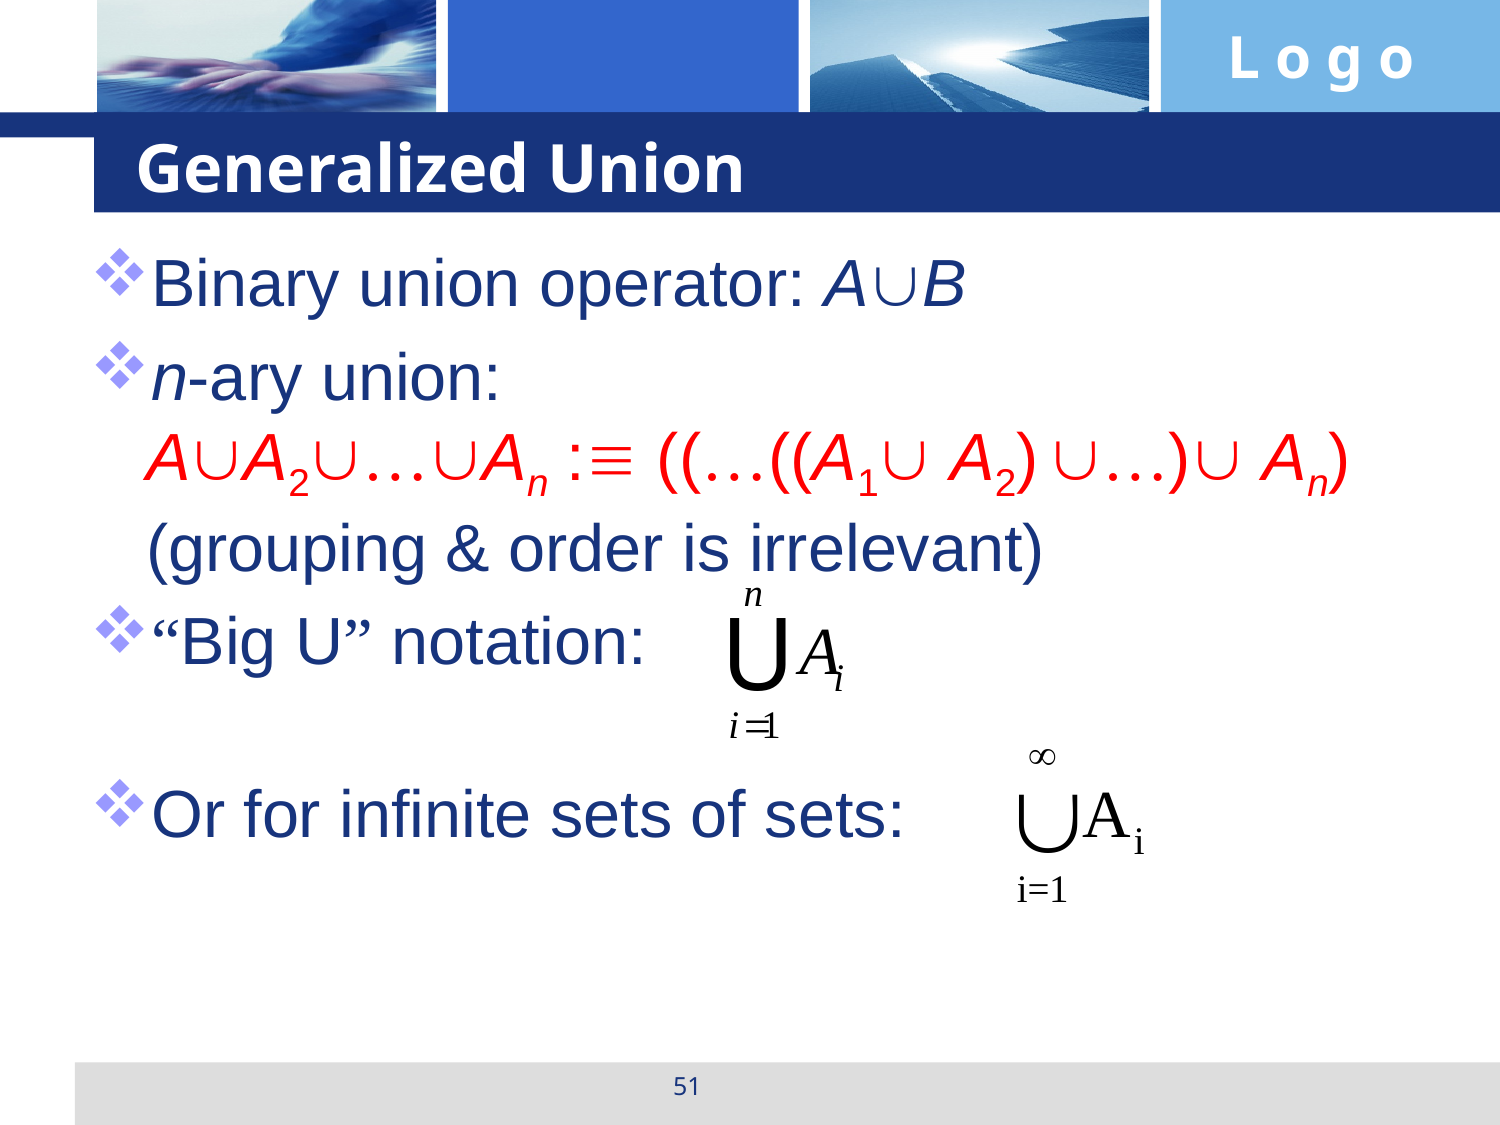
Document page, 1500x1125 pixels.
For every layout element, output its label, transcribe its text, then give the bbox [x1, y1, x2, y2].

picture [97, 0, 437, 112]
picture [810, 0, 1150, 112]
slide_number 51 [512, 1062, 863, 1116]
list Binary union operator: AB n-ary union: AA2…An : ((…((A1 A2) …) An) (grouping & order is irrelevant) “Big U” notation: Or for infinite sets of sets: [75, 232, 1425, 1034]
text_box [999, 724, 1163, 916]
title Generalized Union [120, 120, 1400, 213]
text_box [712, 562, 864, 754]
